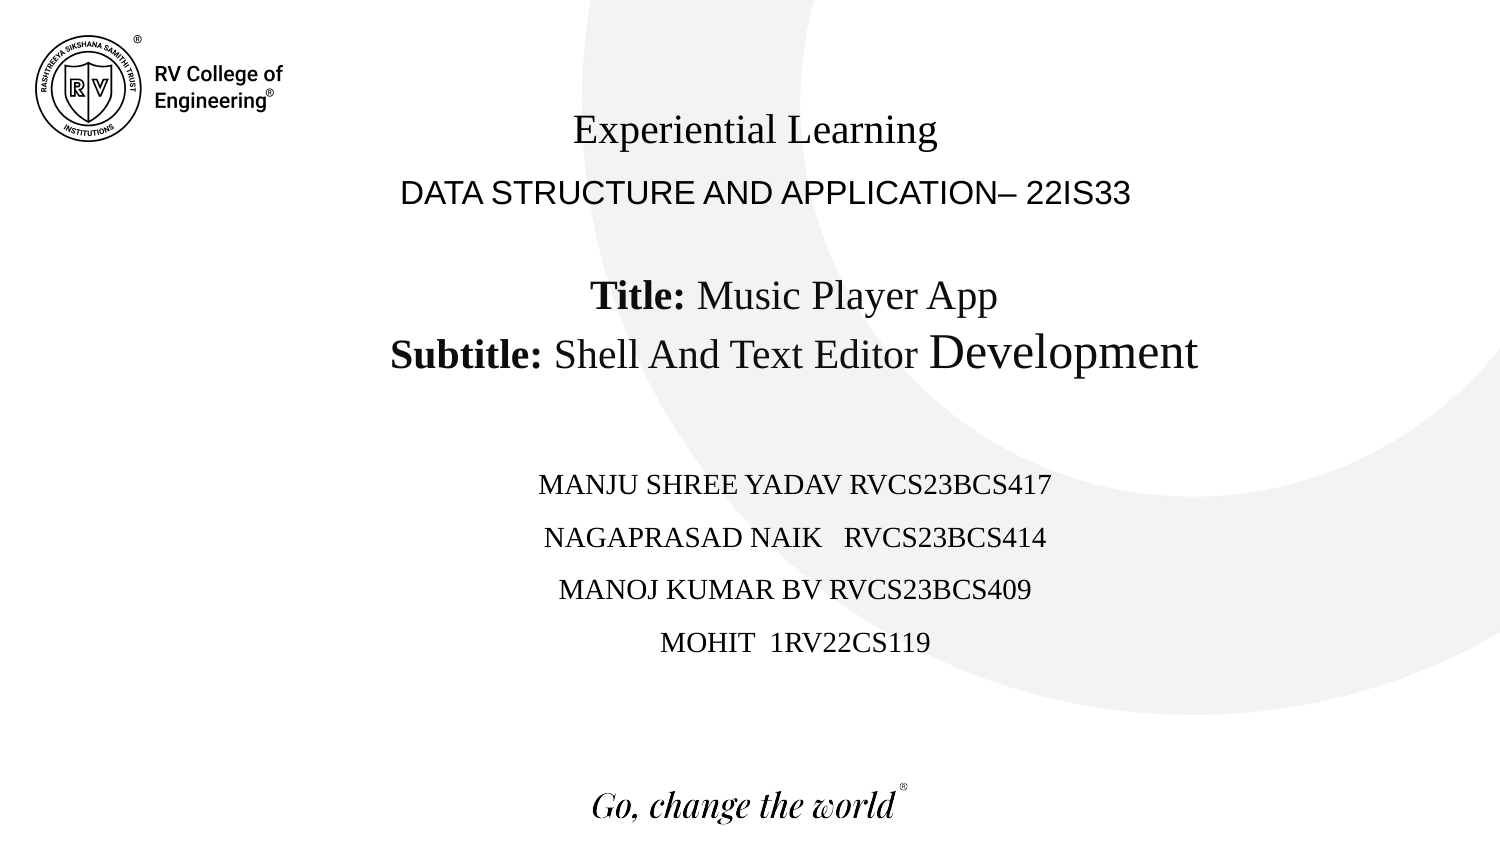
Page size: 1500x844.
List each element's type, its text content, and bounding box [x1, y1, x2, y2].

text_box Title: Music Player App Subtitle: Shell And Text Editor Development MANJU SHREE YADAV RVCS23BCS417 NAGAPRASAD NAIK RVCS23BCS414 MANOJ KUMAR BV RVCS23BCS409 MOHIT 1RV22CS119 [160, 267, 1429, 693]
text_box Experiential Learning DATA STRUCTURE AND APPLICATION– 22IS33 [337, 69, 1195, 267]
picture [0, 0, 1500, 844]
